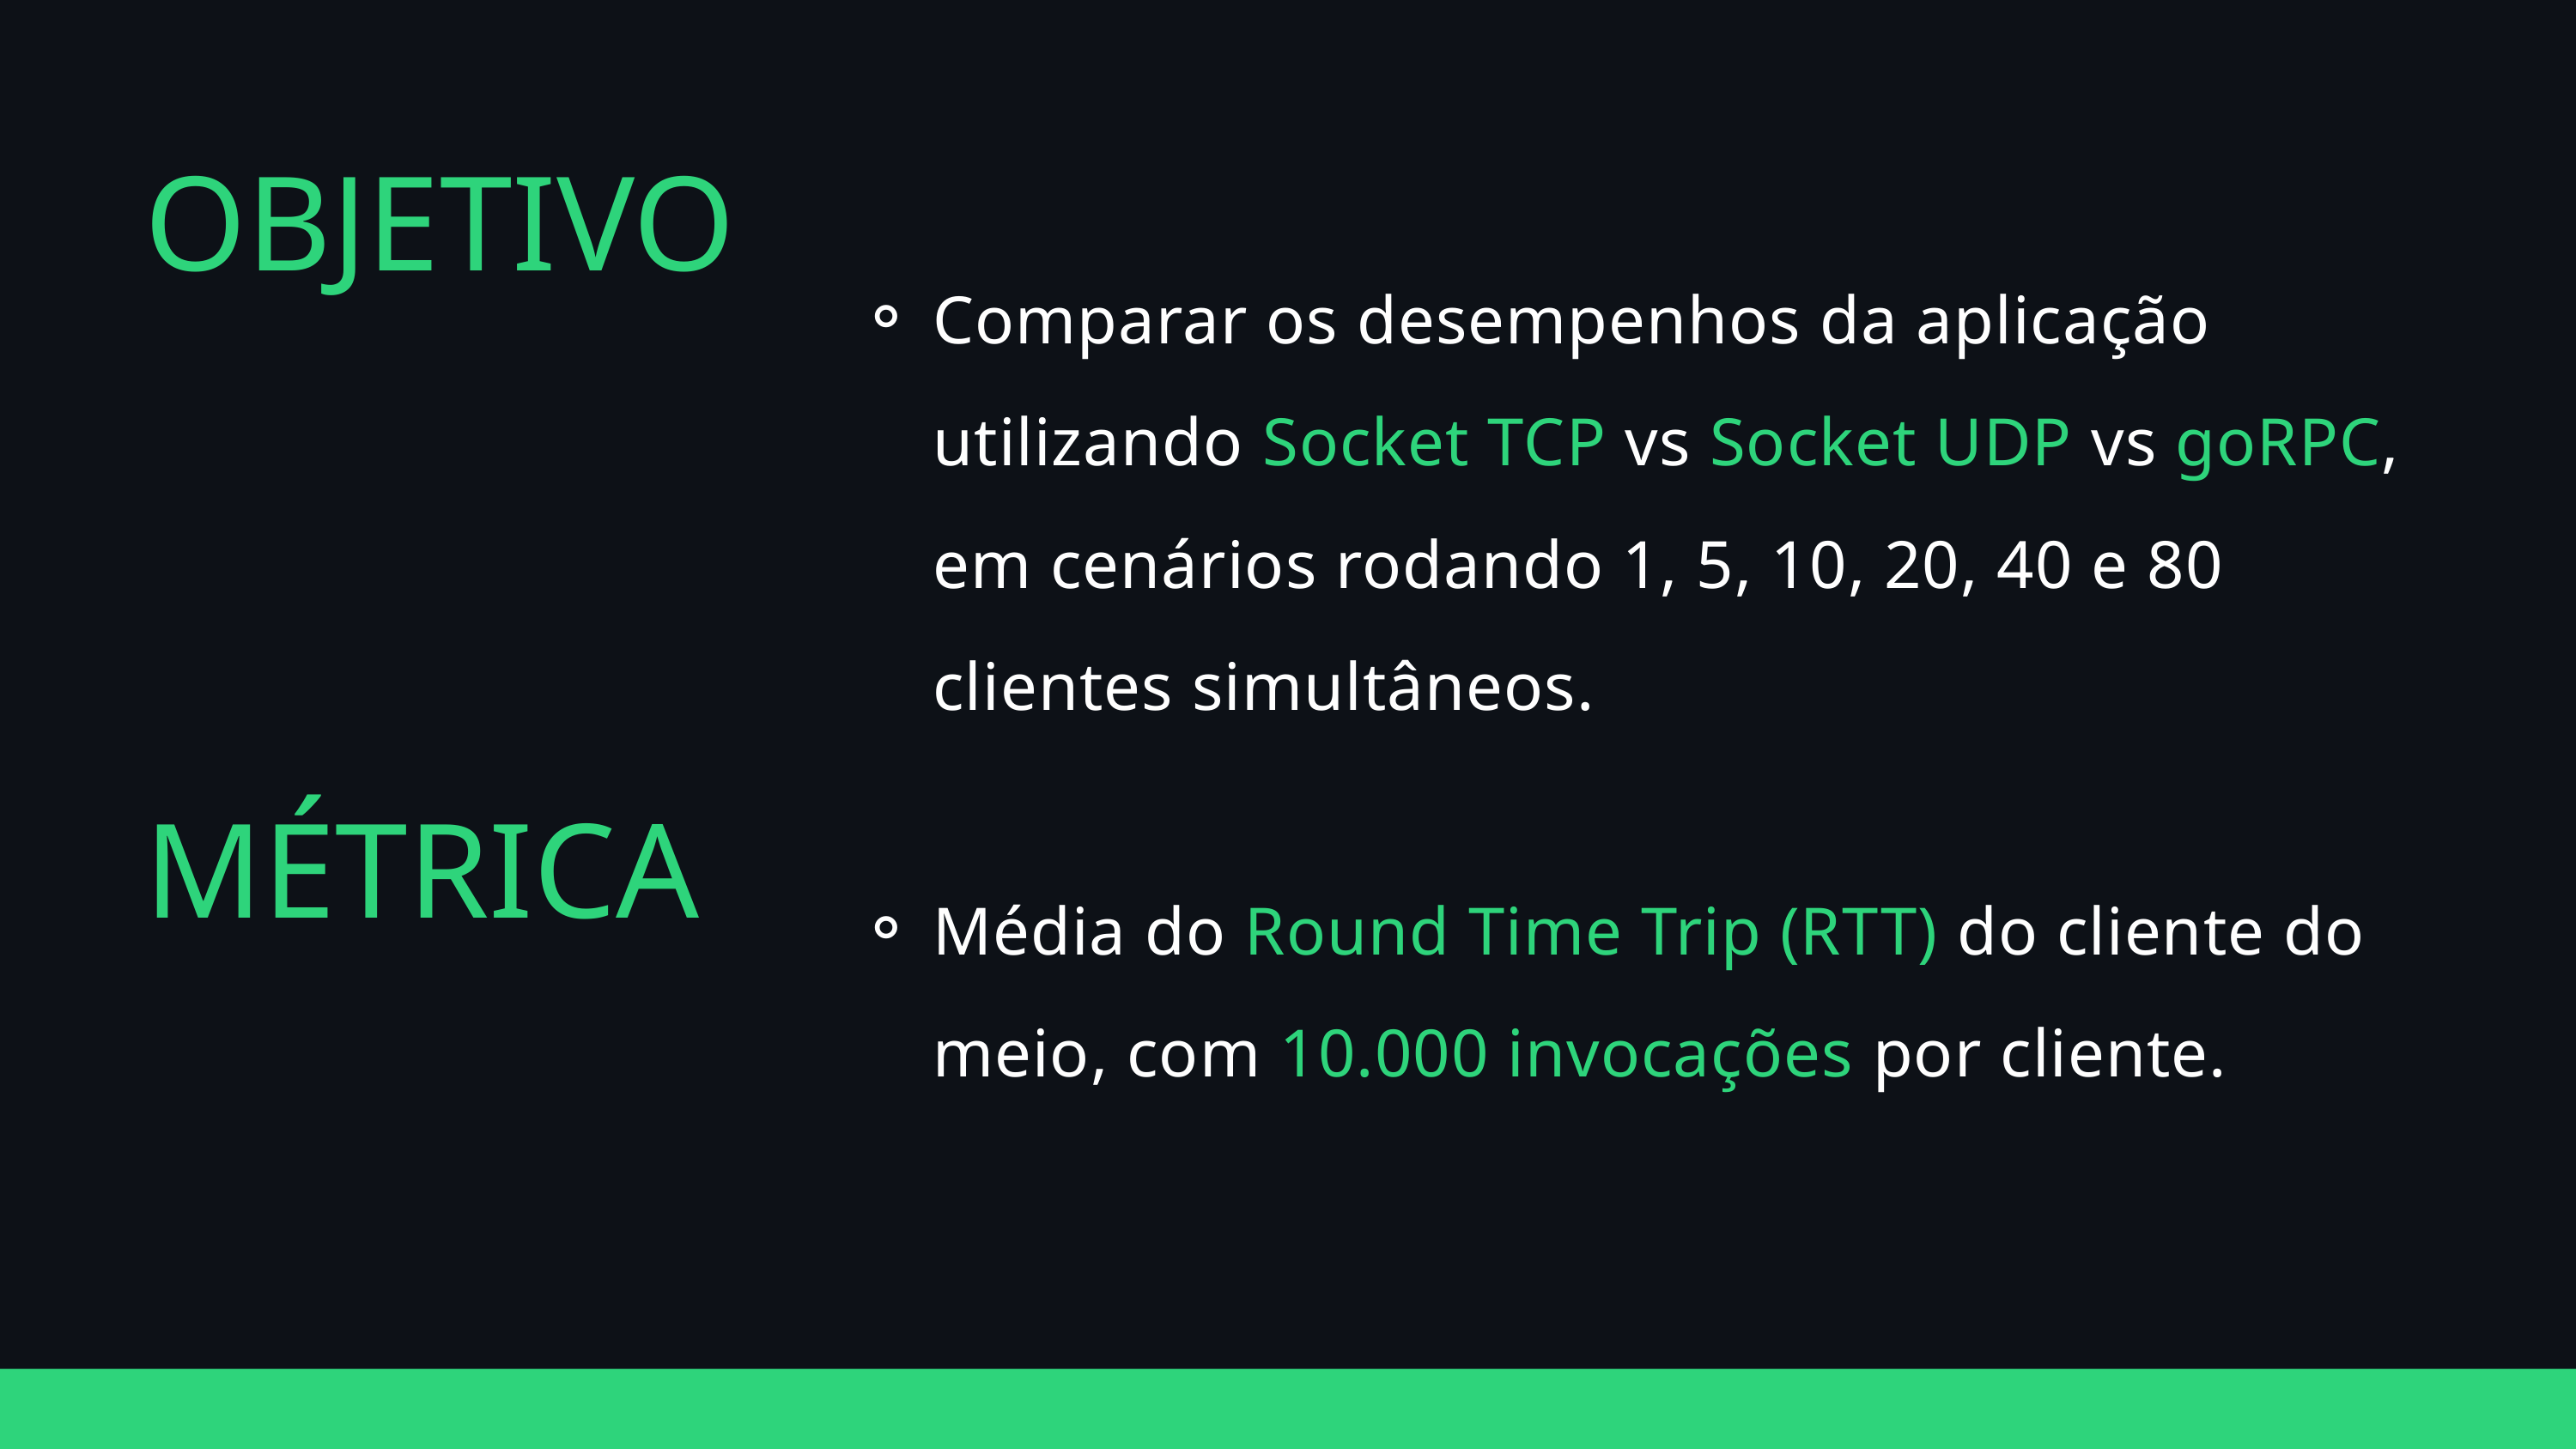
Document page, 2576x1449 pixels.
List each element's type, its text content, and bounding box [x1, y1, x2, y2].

text_box Comparar os desempenhos da aplicação utilizando Socket TCP vs Socket UDP vs goRPC, em cenários rodando 1, 5, 10, 20, 40 e 80 clientes simultâneos. Média do Round Time Trip (RTT) do cliente do meio, com 10.000 invocações por cliente. [710, 112, 2454, 1213]
text_box MÉTRICA [144, 804, 1048, 944]
text_box OBJETIVO [144, 156, 1048, 297]
text_box [0, 1368, 2576, 1449]
